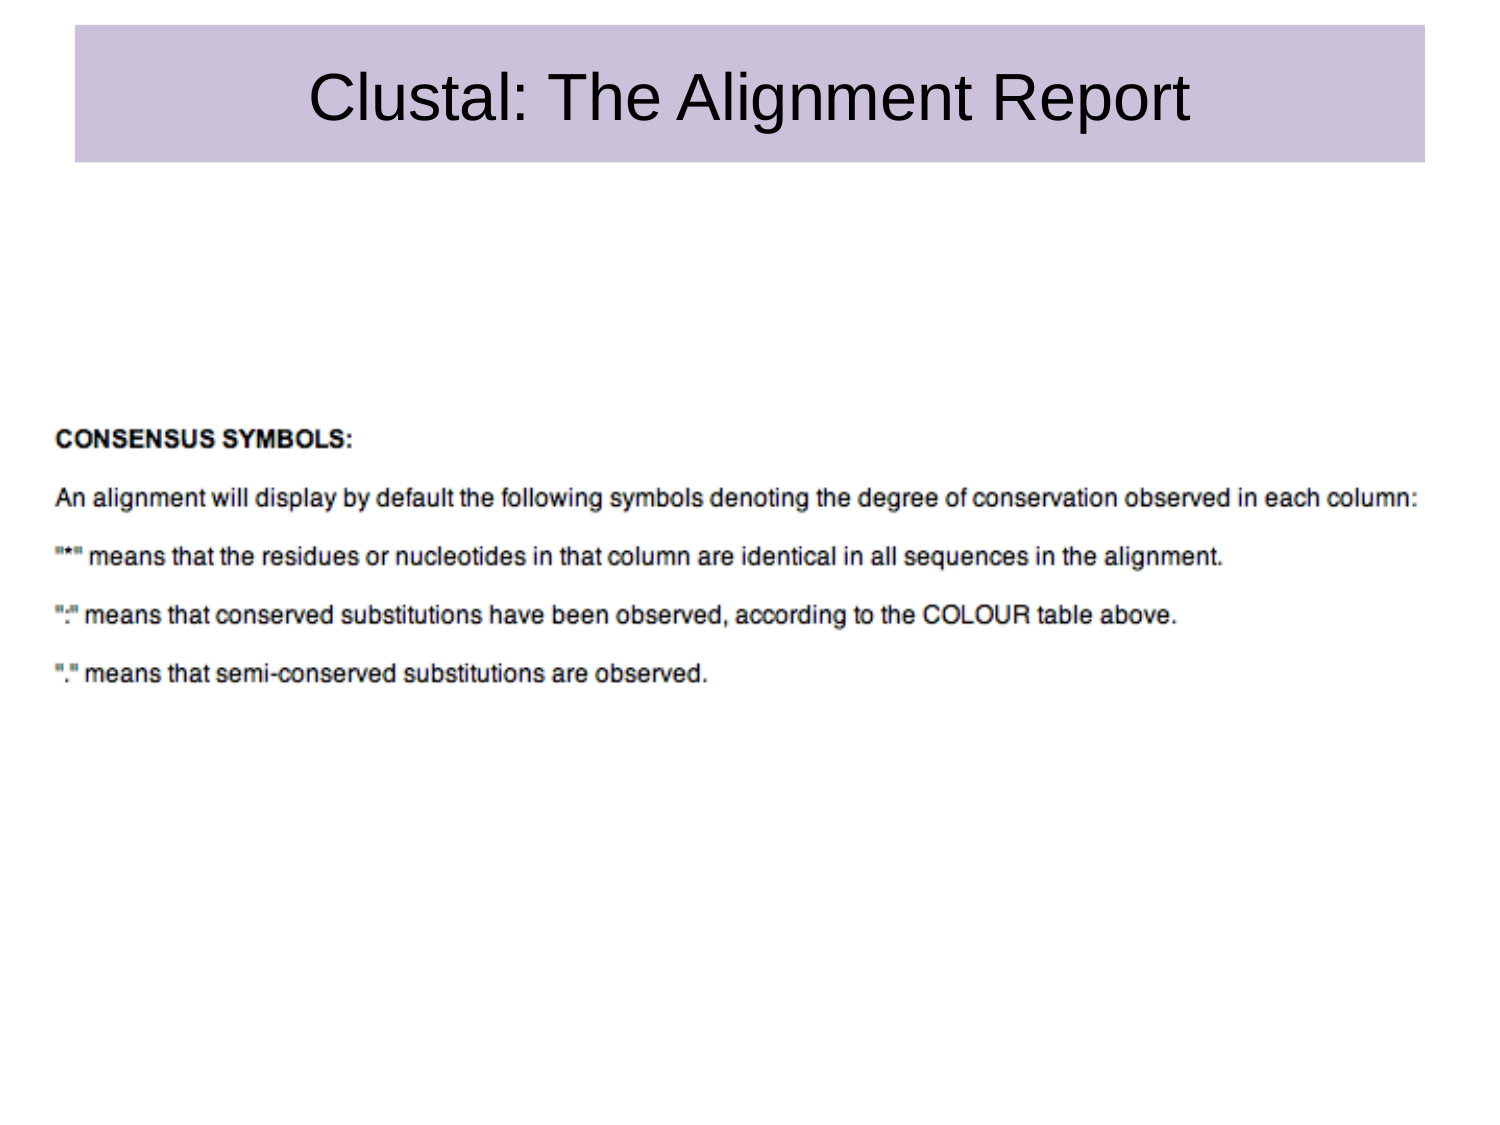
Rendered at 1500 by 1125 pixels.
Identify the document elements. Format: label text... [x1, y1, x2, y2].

picture [16, 413, 1484, 712]
text_box Clustal: The Alignment Report [74, 24, 1425, 163]
